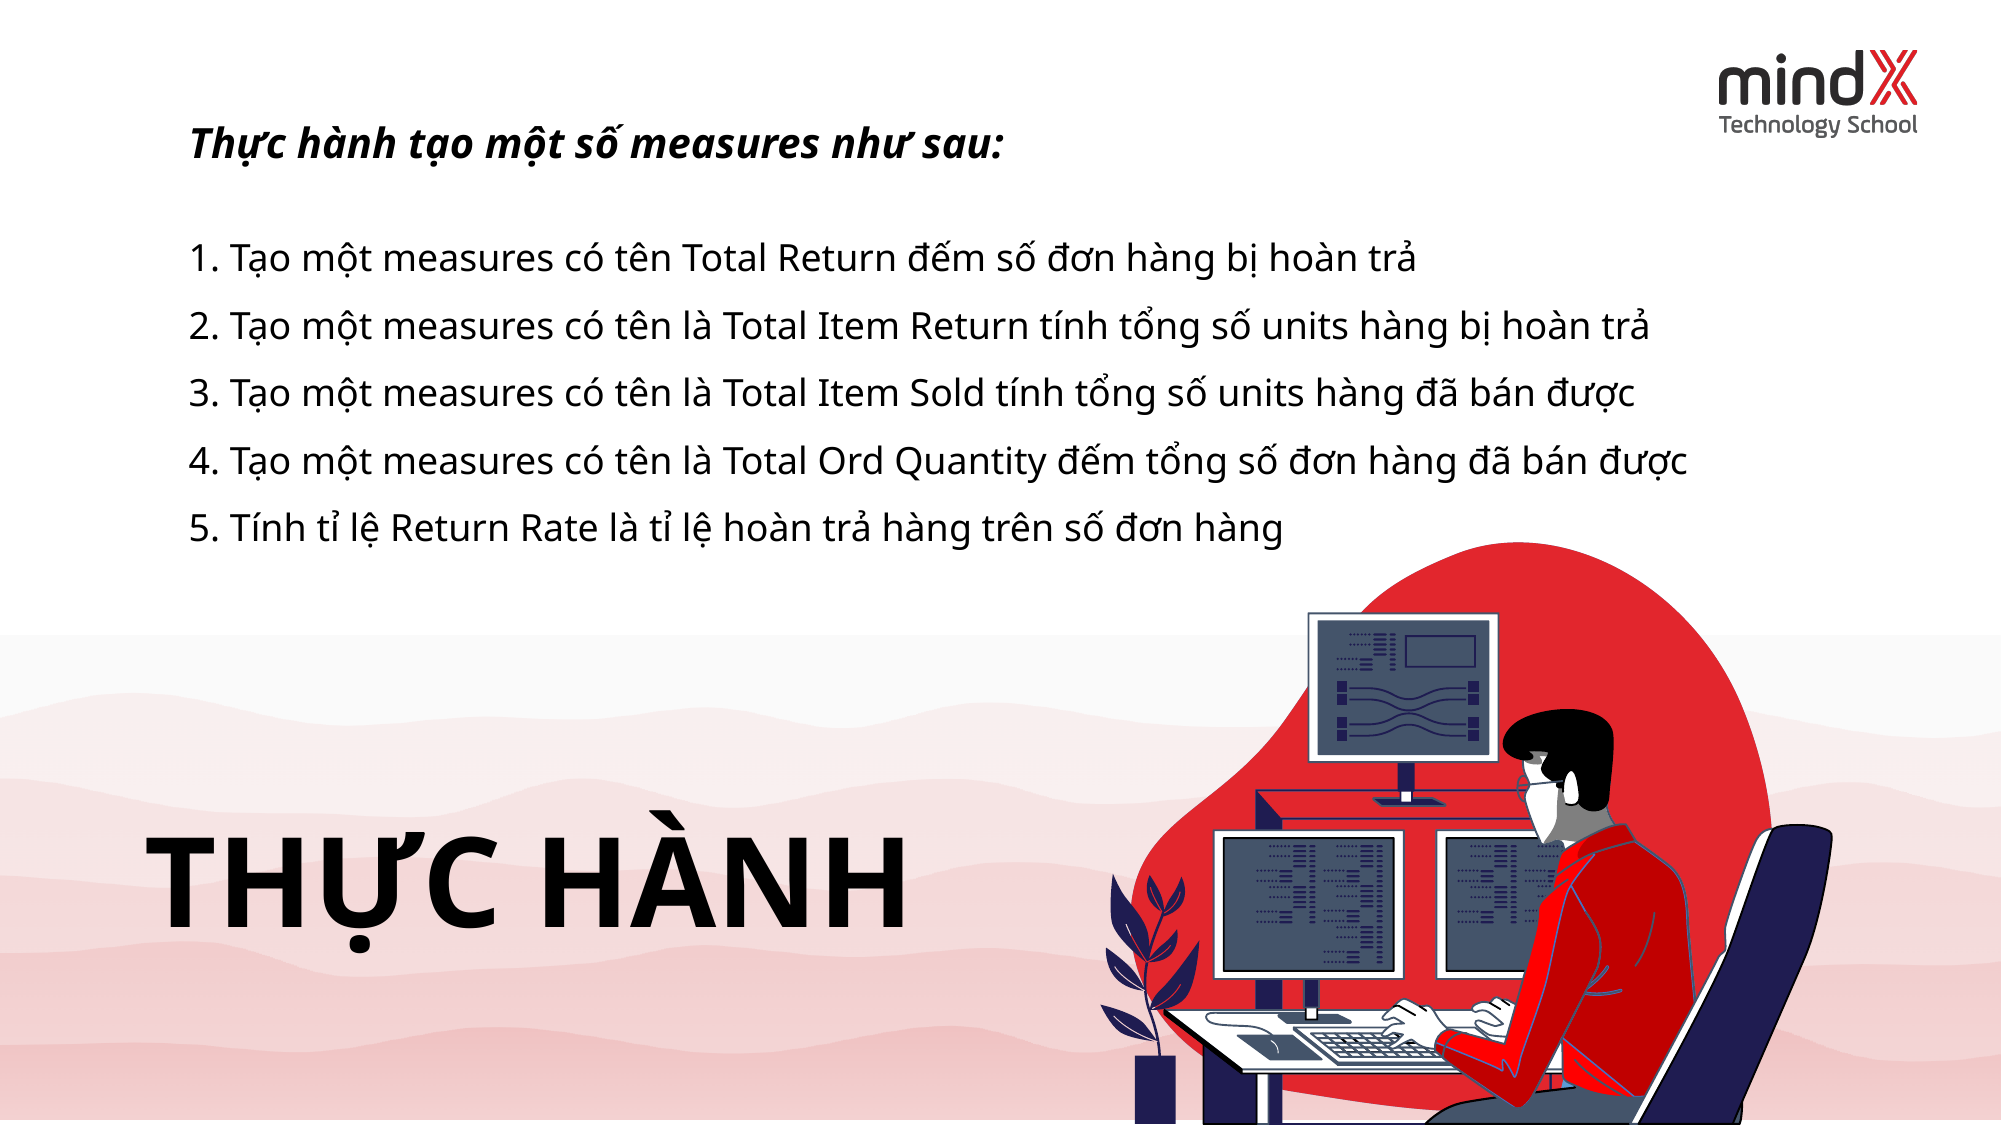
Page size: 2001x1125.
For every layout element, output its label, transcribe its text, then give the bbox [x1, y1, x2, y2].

text_box [1320, 623, 1487, 634]
picture [1719, 50, 1918, 138]
text_box [1310, 615, 1497, 634]
text_box [1307, 612, 1500, 634]
text_box [1317, 620, 1490, 634]
picture [0, 634, 2000, 1121]
text_box [1361, 565, 1699, 634]
text_box Thực hành tạo một số measures như sau: 1. Tạo một measures có tên Total Return đếm số đơn hàng bị hoàn trả 2. Tạo một measures có tên là Total Item Return tính tổng số units hàng bị hoàn trả 3. Tạo một measures có tên là Total Item Sold tính tổng số units hàng đã bán được 4. Tạo một measures có tên là Total Ord Quantity đếm tổng số đơn hàng đã bán được 5. Tính tỉ lệ Return Rate là tỉ lệ hoàn trả hàng trên số đơn hàng [173, 101, 1821, 565]
